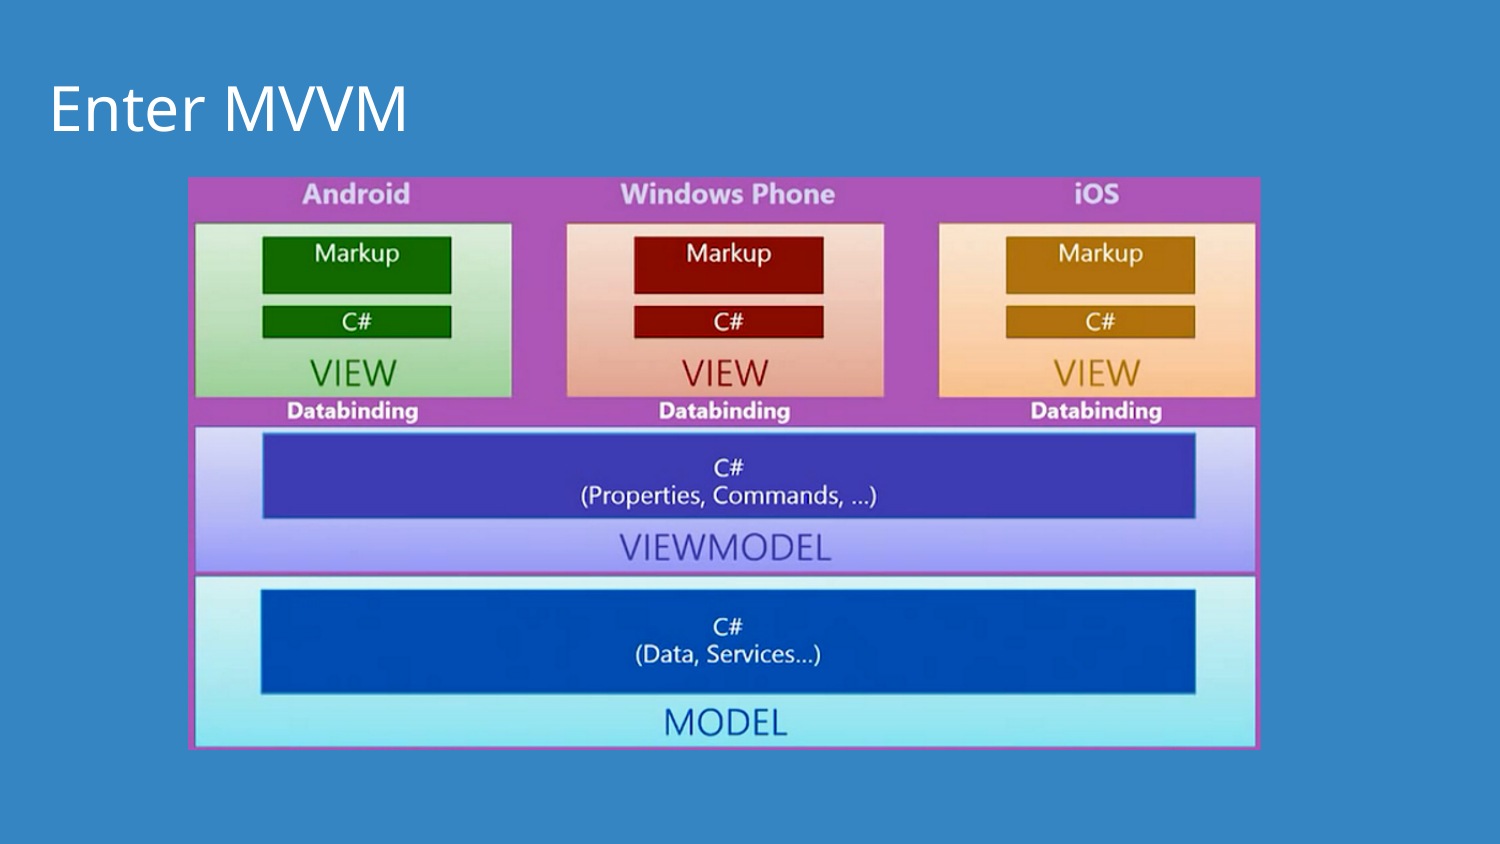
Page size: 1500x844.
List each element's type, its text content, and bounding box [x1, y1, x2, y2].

picture [187, 177, 1261, 750]
title Enter MVVM [40, 0, 1335, 214]
